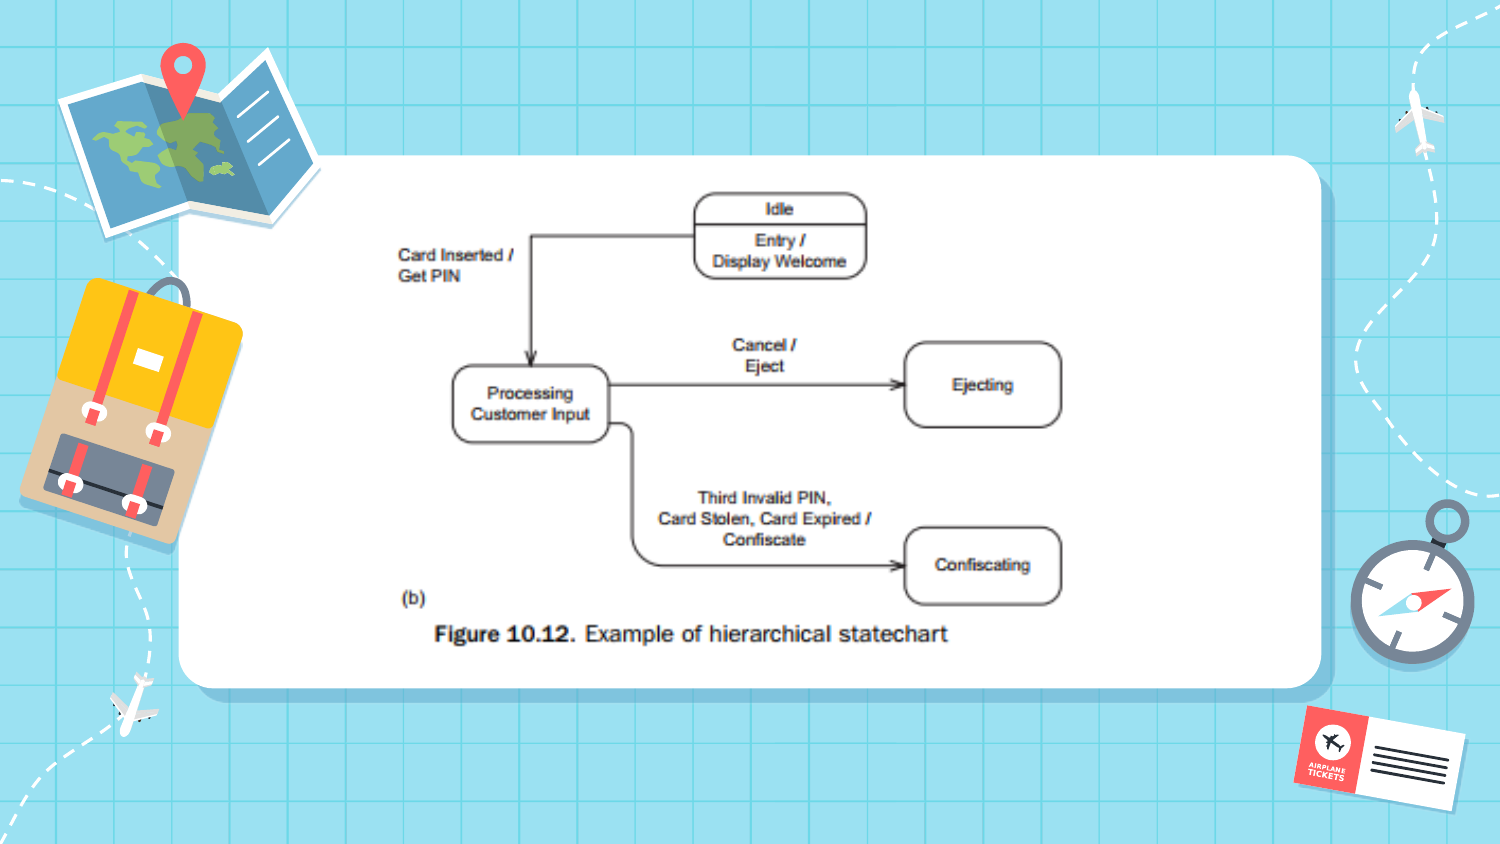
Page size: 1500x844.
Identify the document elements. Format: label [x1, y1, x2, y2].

picture [355, 161, 1138, 680]
